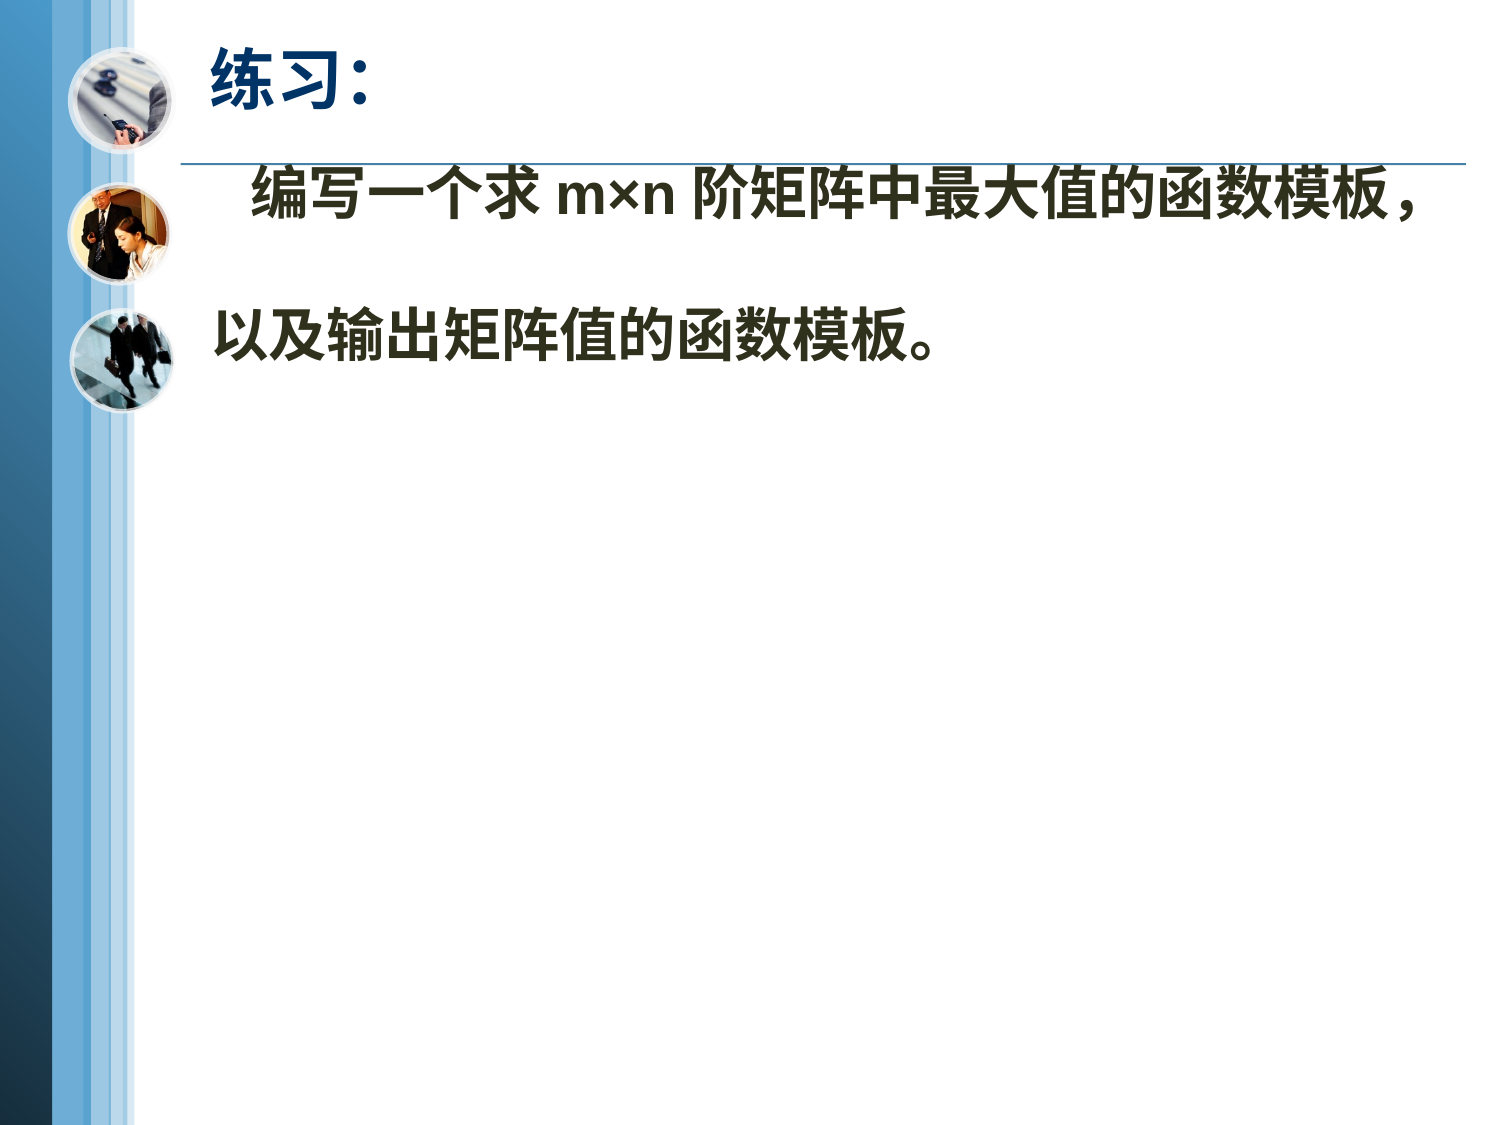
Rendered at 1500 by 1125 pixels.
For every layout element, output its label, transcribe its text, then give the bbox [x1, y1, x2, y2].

picture [75, 313, 166, 408]
picture [78, 57, 166, 144]
text_box 编写一个求m×n阶矩阵中最大值的函数模板， 以及输出矩阵值的函数模板。 [128, 215, 1434, 381]
title 练习： [194, 34, 1500, 201]
picture [74, 189, 161, 279]
